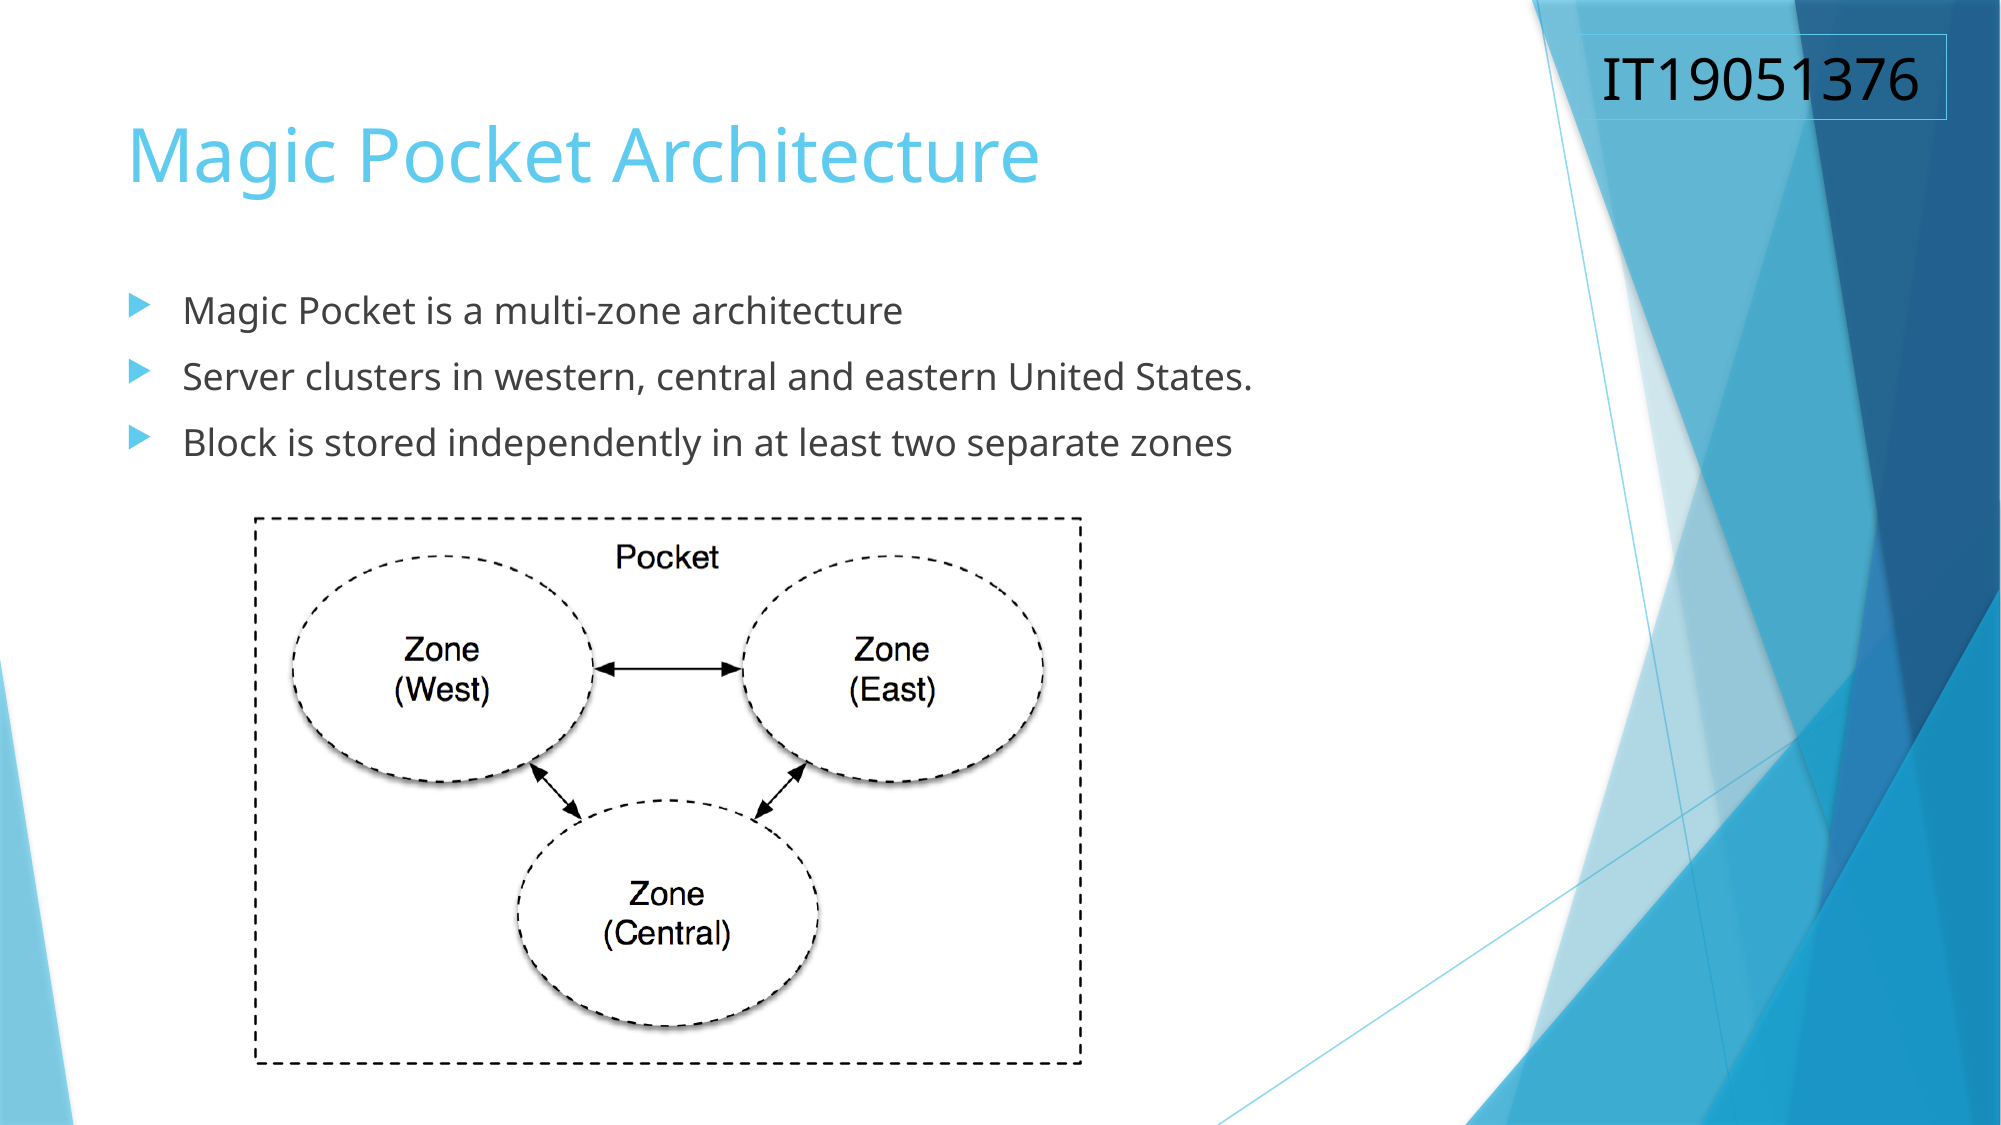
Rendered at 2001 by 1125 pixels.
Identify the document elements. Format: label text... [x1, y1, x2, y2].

text_box IT19051376 [1577, 34, 1947, 120]
list Magic Pocket is a multi-zone architecture Server clusters in western, central and eastern United States. Block is stored independently in at least two separate zones [111, 279, 1522, 917]
picture [231, 495, 1104, 1086]
title Magic Pocket Architecture [111, 99, 1522, 279]
